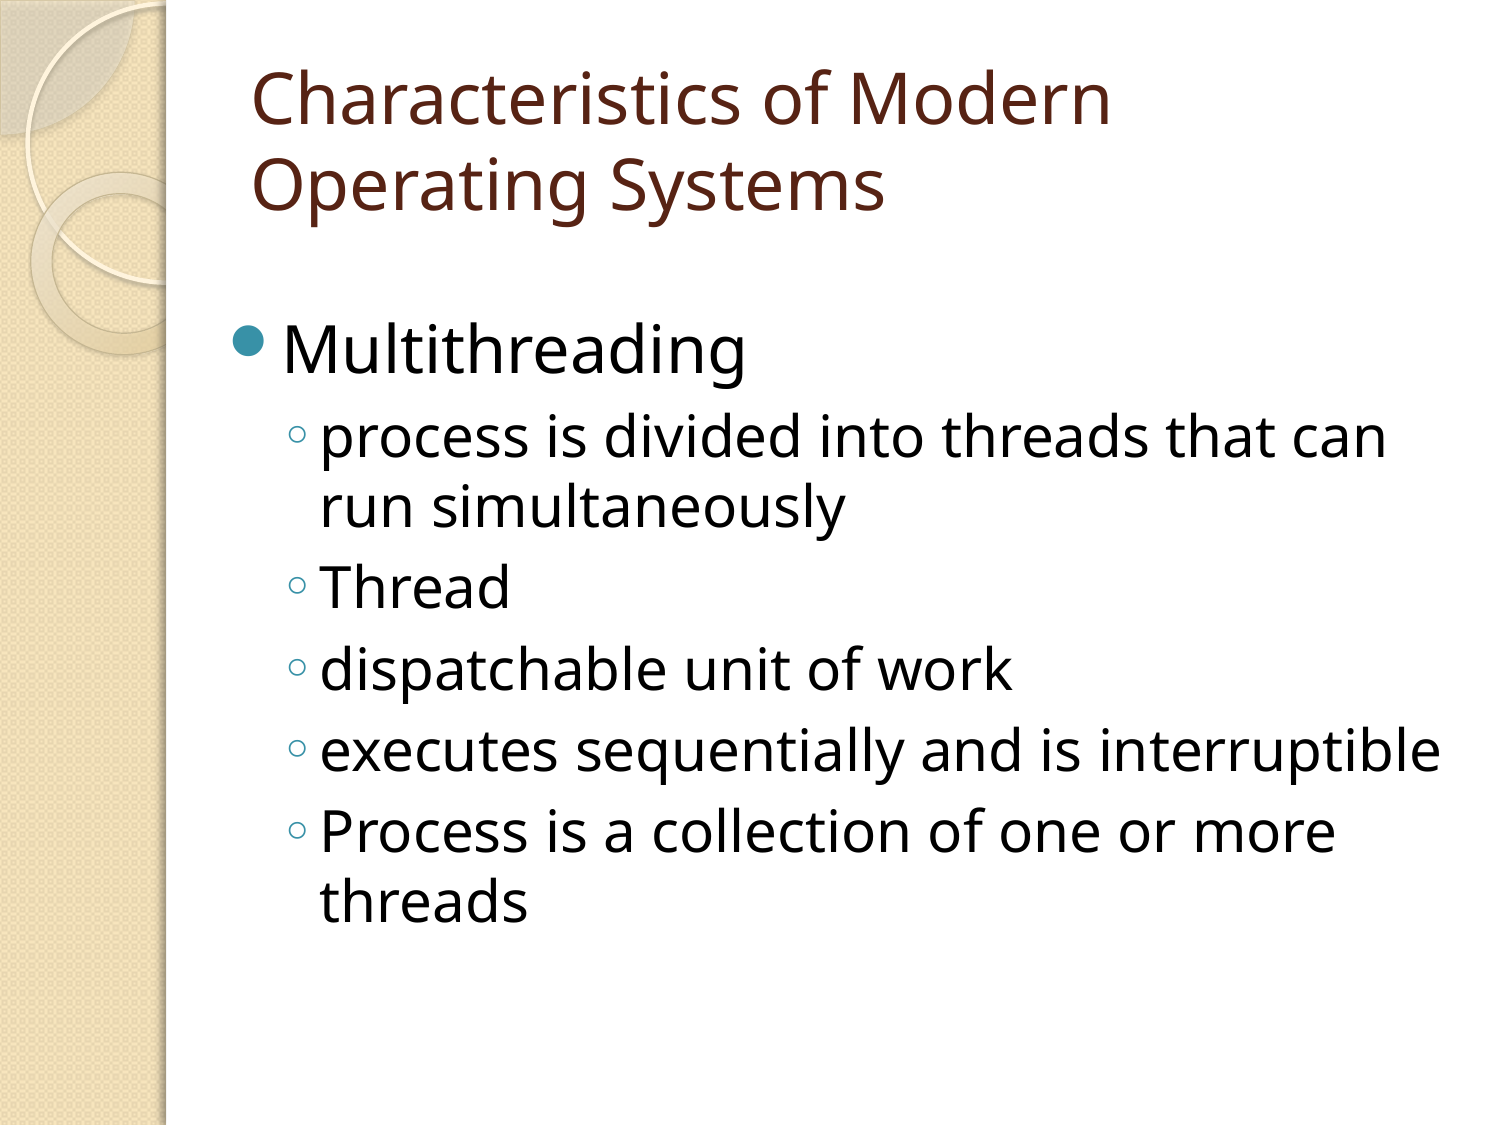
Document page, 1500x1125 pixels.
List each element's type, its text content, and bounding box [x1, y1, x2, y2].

list Multithreading process is divided into threads that can run simultaneously Thread dispatchable unit of work executes sequentially and is interruptible Process is a collection of one or more threads [200, 299, 1466, 1038]
title Characteristics of Modern Operating Systems [235, 45, 1466, 233]
